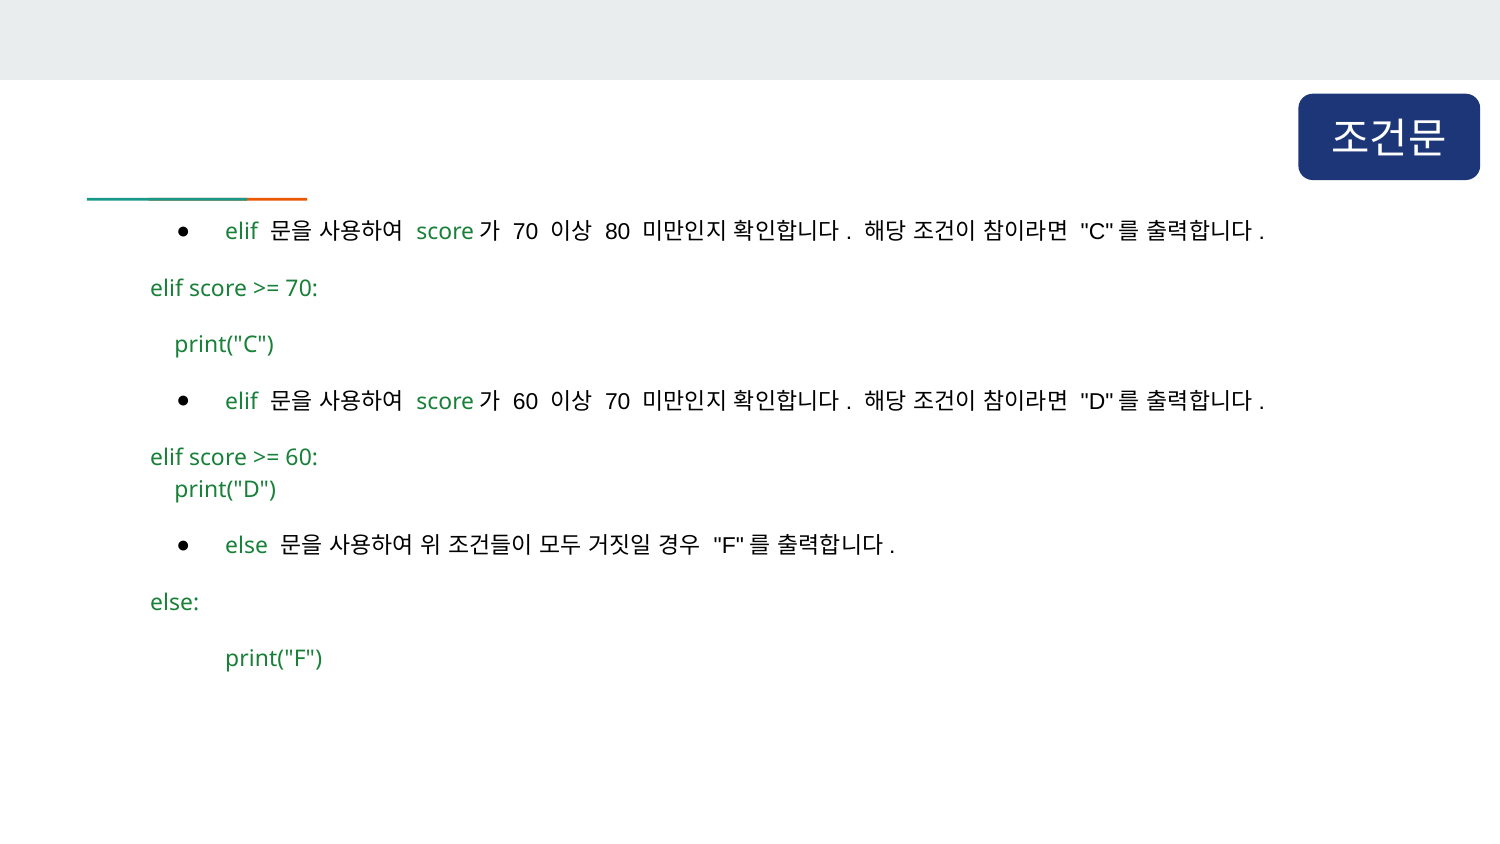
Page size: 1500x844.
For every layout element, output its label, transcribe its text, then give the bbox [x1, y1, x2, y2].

text_box elif 문을 사용하여 score가 70 이상 80 미만인지 확인합니다. 해당 조건이 참이라면 "C"를 출력합니다. elif score >= 70: print("C") elif 문을 사용하여 score가 60 이상 70 미만인지 확인합니다. 해당 조건이 참이라면 "D"를 출력합니다. elif score >= 60: print("D") else 문을 사용하여 위 조건들이 모두 거짓일 경우 "F"를 출력합니다. else: print("F") [135, 197, 1357, 687]
text_box 조건문 [1298, 93, 1481, 181]
